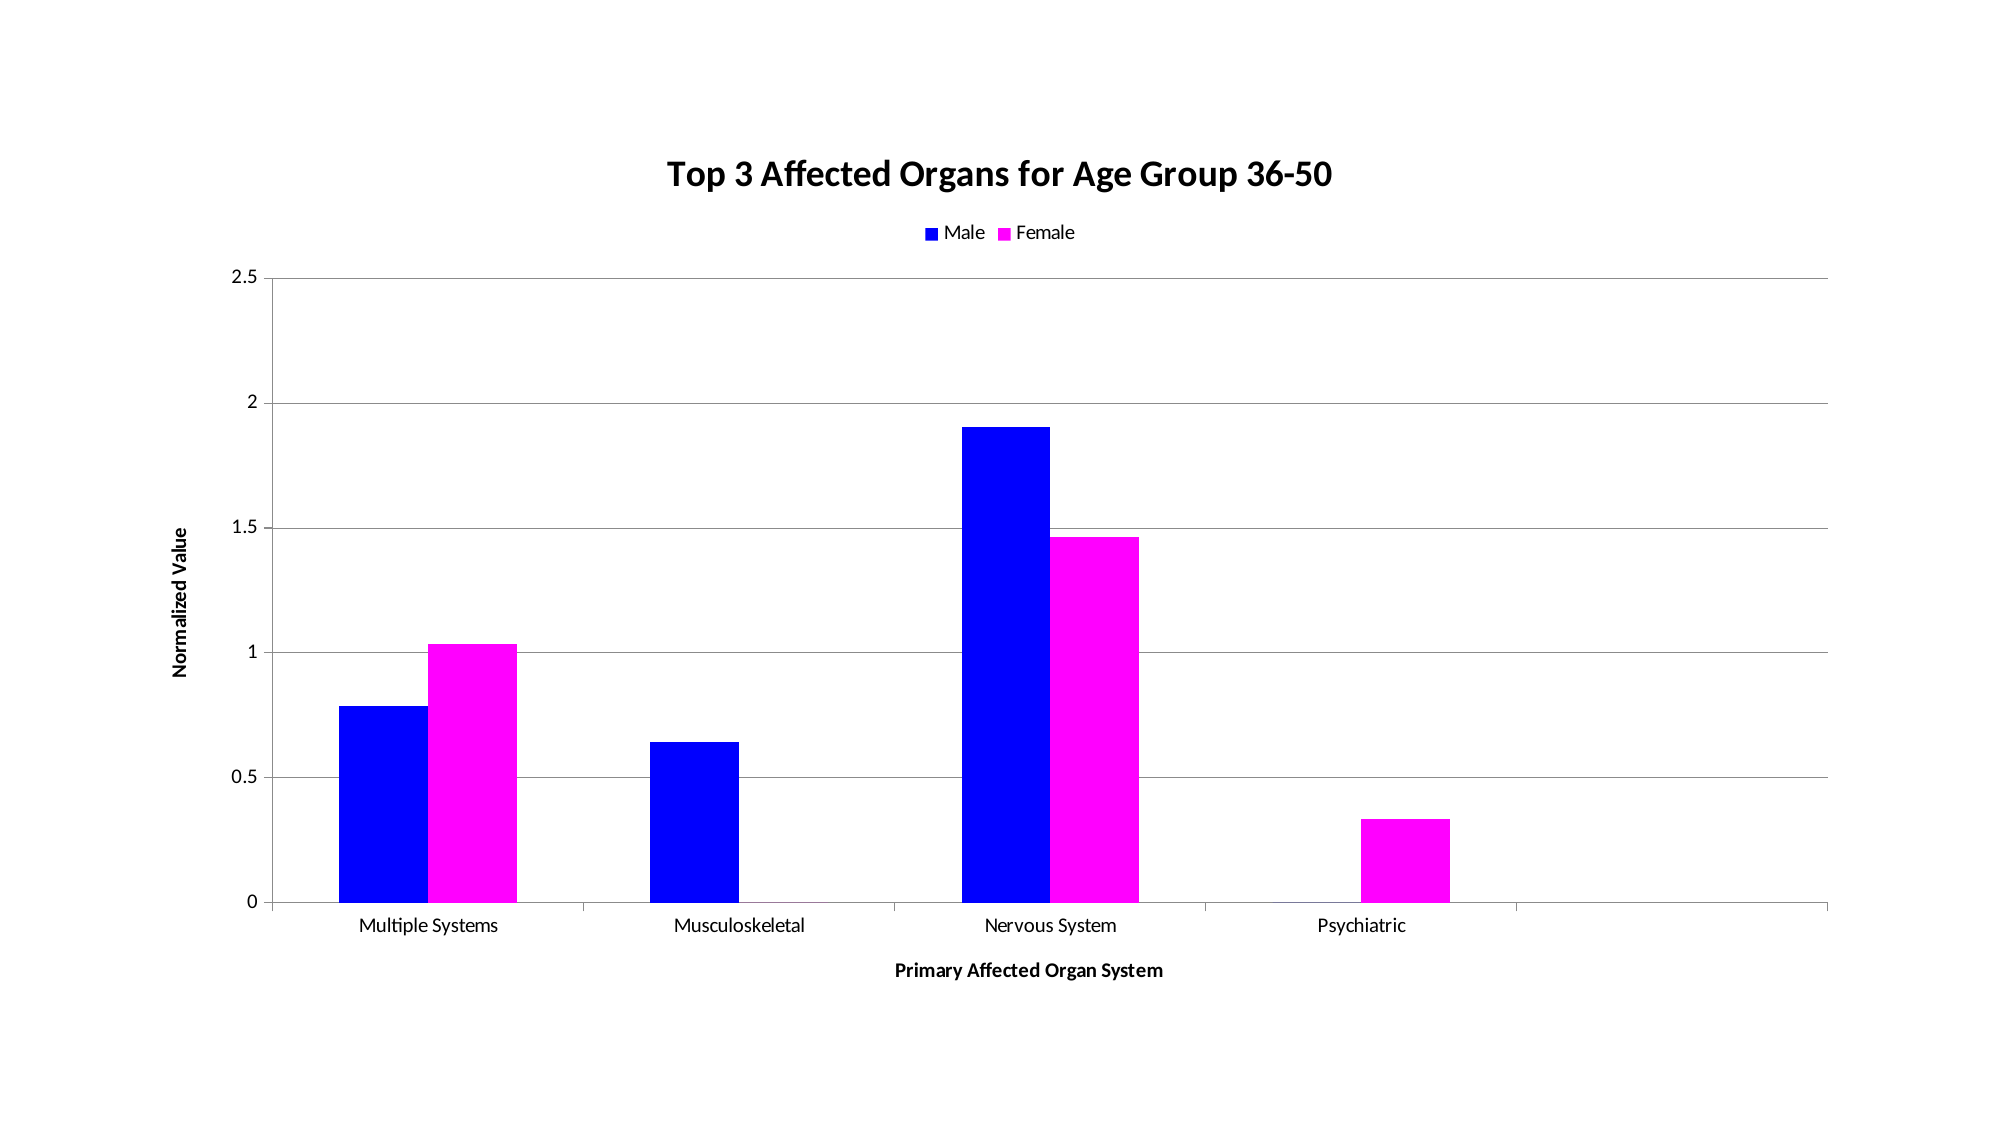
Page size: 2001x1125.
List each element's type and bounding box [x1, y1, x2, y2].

chart [137, 121, 1863, 1014]
